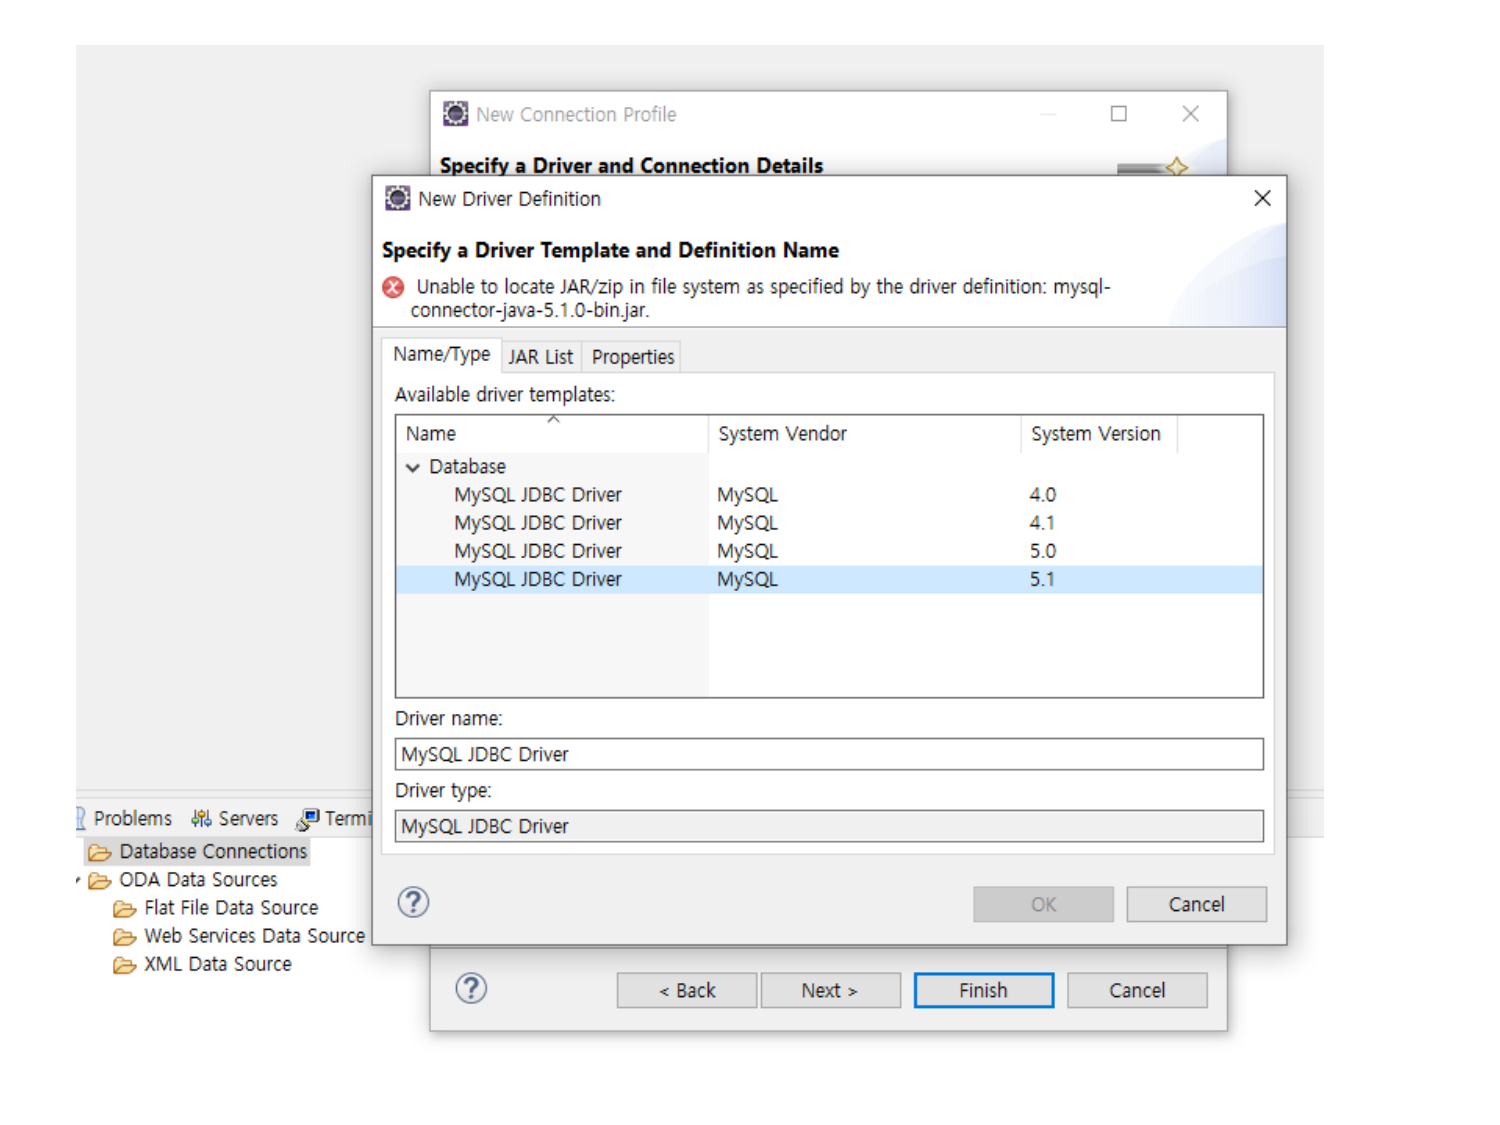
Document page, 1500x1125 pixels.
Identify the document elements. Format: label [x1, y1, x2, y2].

picture [76, 45, 1324, 1079]
